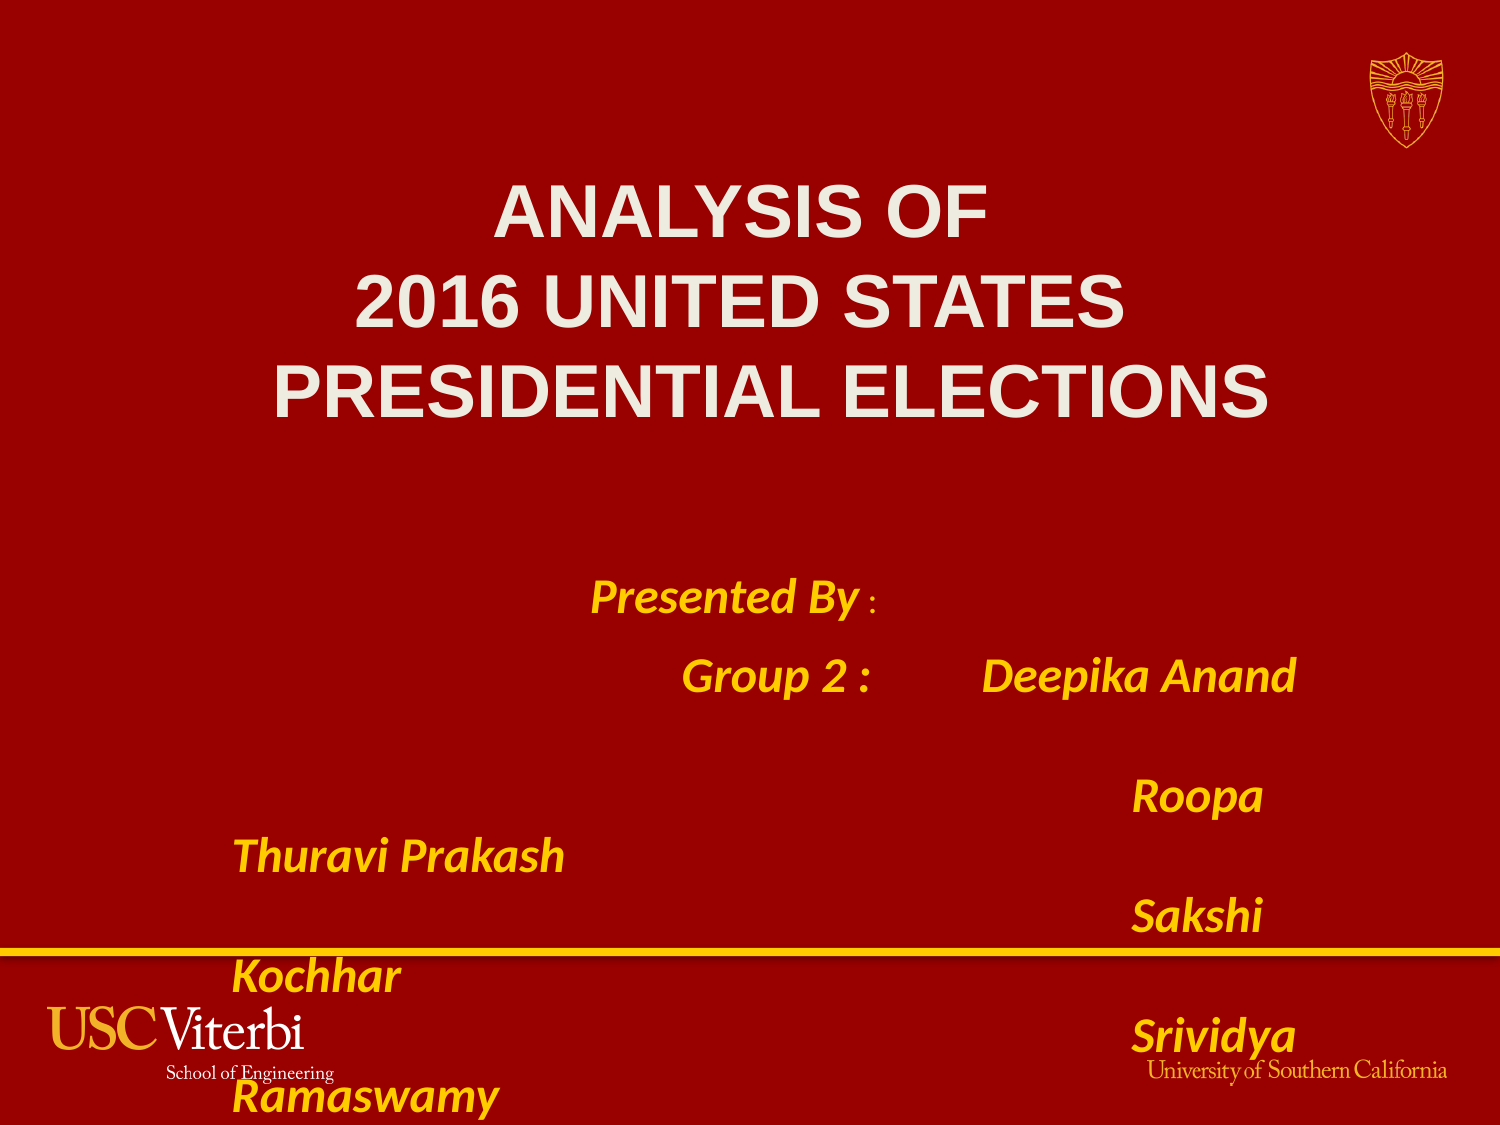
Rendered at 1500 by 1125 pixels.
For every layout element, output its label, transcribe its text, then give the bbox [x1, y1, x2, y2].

picture [47, 1006, 216, 1084]
text_box Group 2 : Deepika Anand Roopa Thuravi Prakash Sakshi Kochhar Srividya Ramaswamy [216, 635, 1371, 1125]
picture [1345, 39, 1468, 161]
text_box ANALYSIS OF 2016 UNITED STATES PRESIDENTIAL ELECTIONS [2, 161, 1500, 523]
picture [1371, 1059, 1447, 1086]
text_box Presented By : [537, 555, 930, 631]
